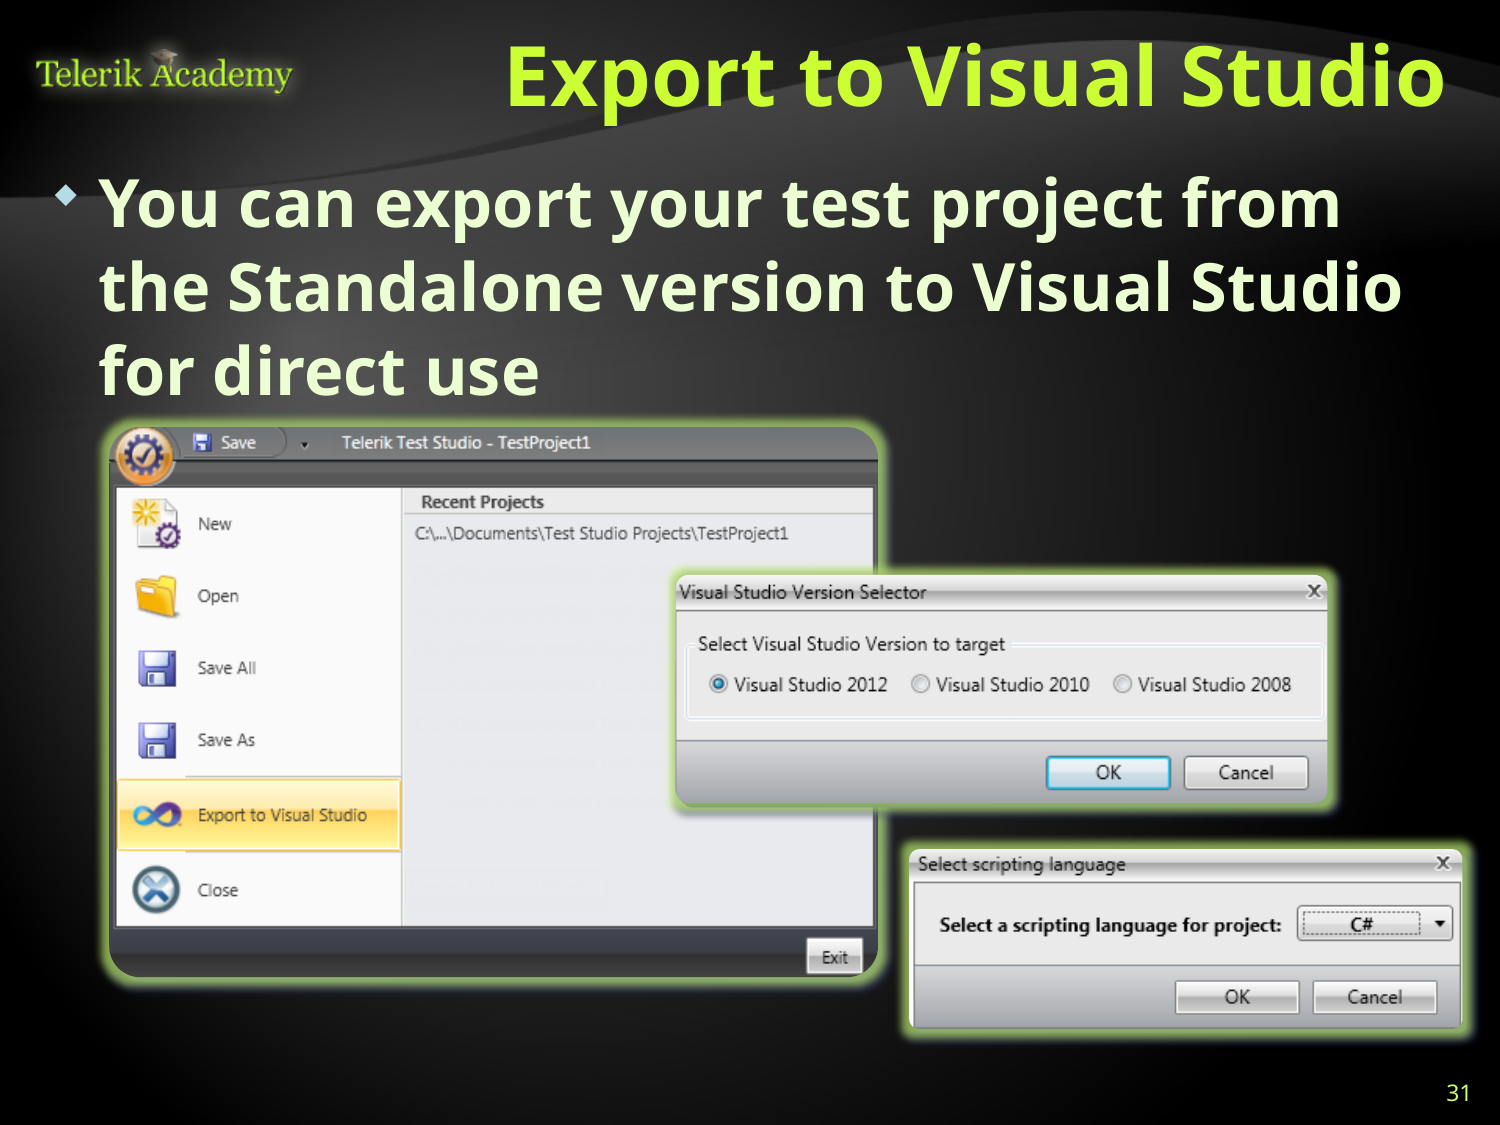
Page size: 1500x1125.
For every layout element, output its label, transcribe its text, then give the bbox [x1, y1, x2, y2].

title Export to Visual Studio [300, 12, 1463, 149]
list You can export your test project from the Standalone version to Visual Studio for direct use [37, 149, 1463, 1100]
slide_number 31 [1412, 1074, 1488, 1113]
picture [0, 0, 1500, 1125]
